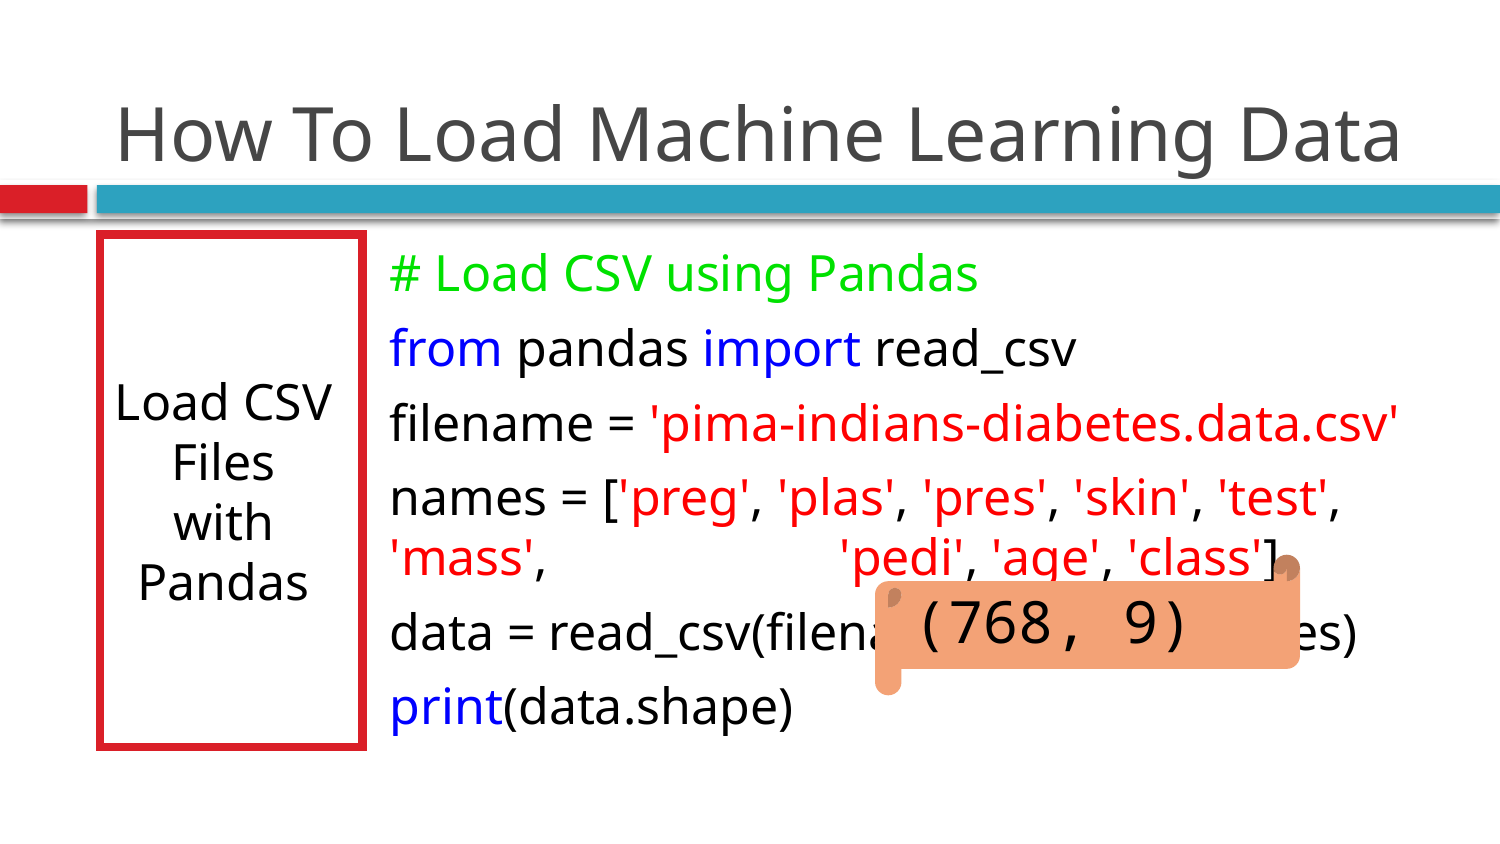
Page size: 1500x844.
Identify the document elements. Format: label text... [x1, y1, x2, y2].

list Load CSV Files with Pandas [96, 230, 367, 751]
text_box (768, 9) [875, 554, 1301, 696]
title How To Load Machine Learning Data [99, 19, 1438, 185]
list # Load CSV using Pandas from pandas import read_csv filename = 'pima-indians-diabetes.data.csv' names = ['preg', 'plas', 'pres', 'skin', 'test', 'mass', 'pedi', 'age', 'class'] data = read_csv(filename, names=names) print(data.shape) [375, 234, 1475, 760]
